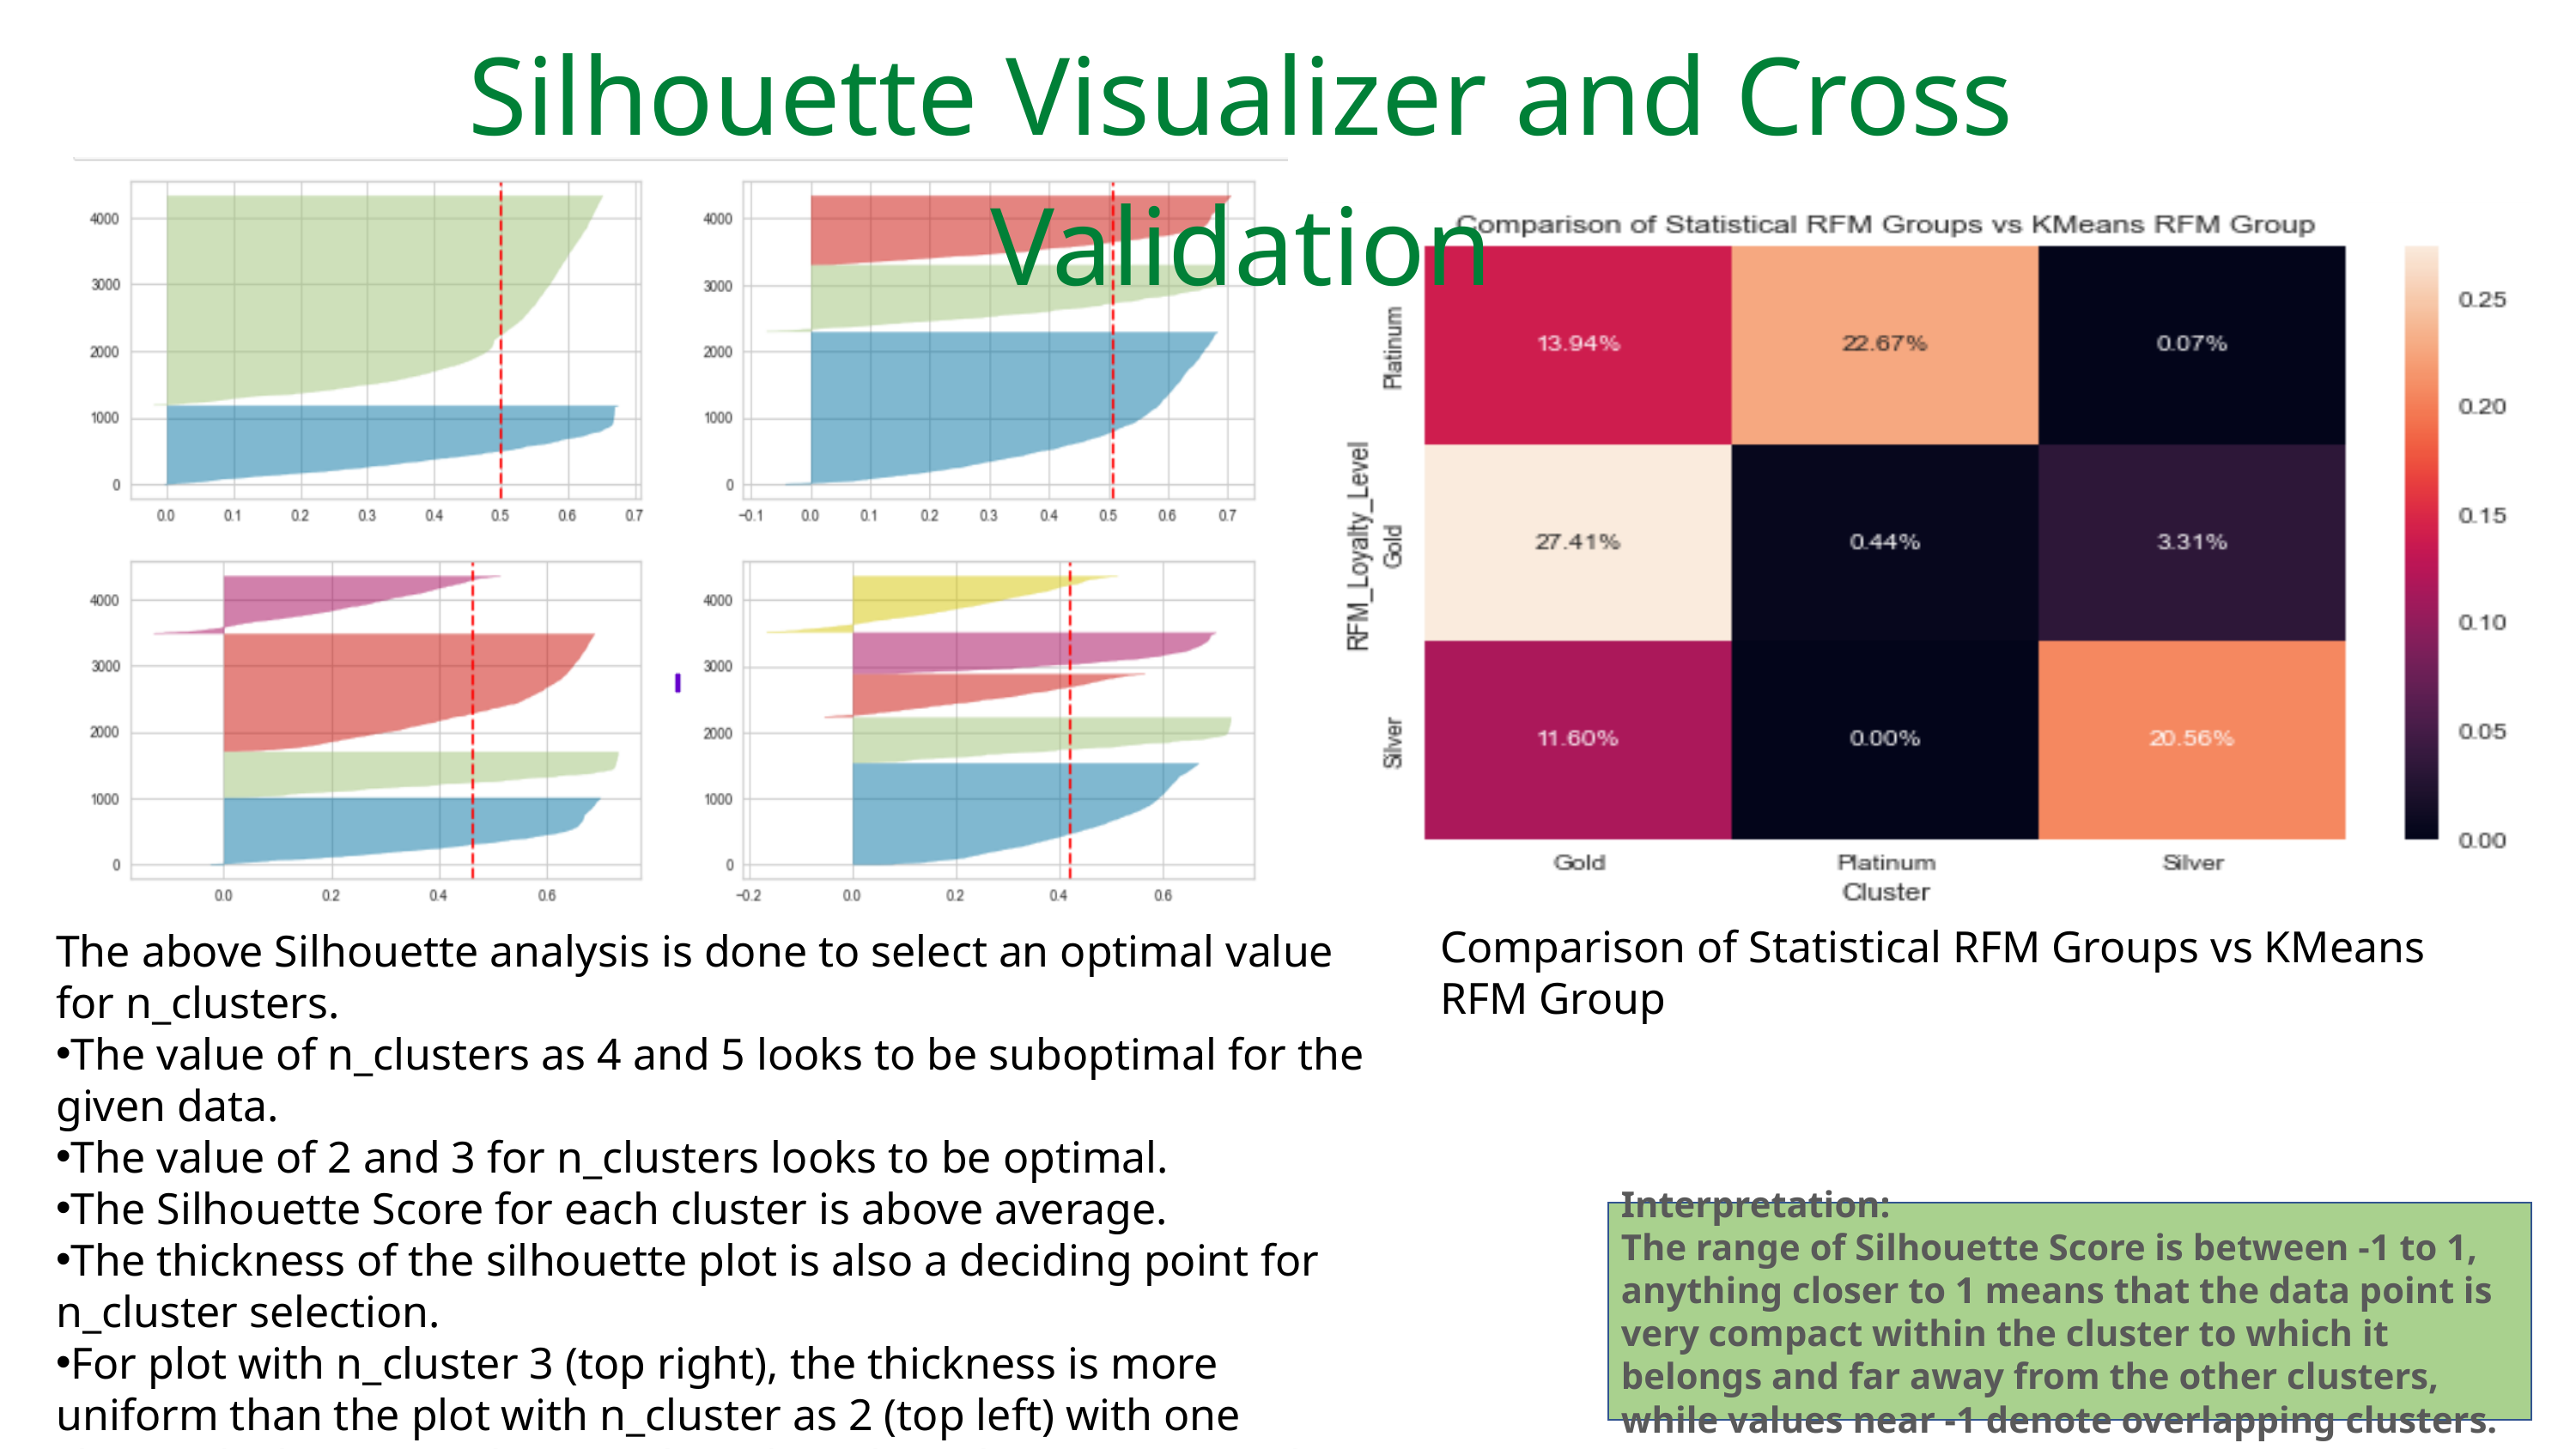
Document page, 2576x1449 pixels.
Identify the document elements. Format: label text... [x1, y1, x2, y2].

picture [1315, 201, 2532, 914]
text_box Silhouette Visualizer and Cross Validation [236, 0, 2247, 313]
text_box Comparison of Statistical RFM Groups vs KMeans RFM Group [1427, 914, 2505, 1029]
text_box The above Silhouette analysis is done to select an optimal value for n_clusters. The value of n_clusters as 4 and 5 looks to be suboptimal for the given data. The value of 2 and 3 for n_clusters looks to be optimal. The Silhouette Score for each cluster is above average. The thickness of the silhouette plot is also a deciding point for n_cluster selection. For plot with n_cluster 3 (top right), the thickness is more uniform than the plot with n_cluster as 2 (top left) with one cluster thickness much more than the other. Thus, one can select the optimal number of clusters as 3. [43, 917, 1393, 1449]
picture [71, 157, 1288, 914]
text_box Interpretation: The range of Silhouette Score is between -1 to 1, anything closer to 1 means that the data point is very compact within the cluster to which it belongs and far away from the other clusters, while values near -1 denote overlapping clusters. [1607, 1202, 2532, 1421]
